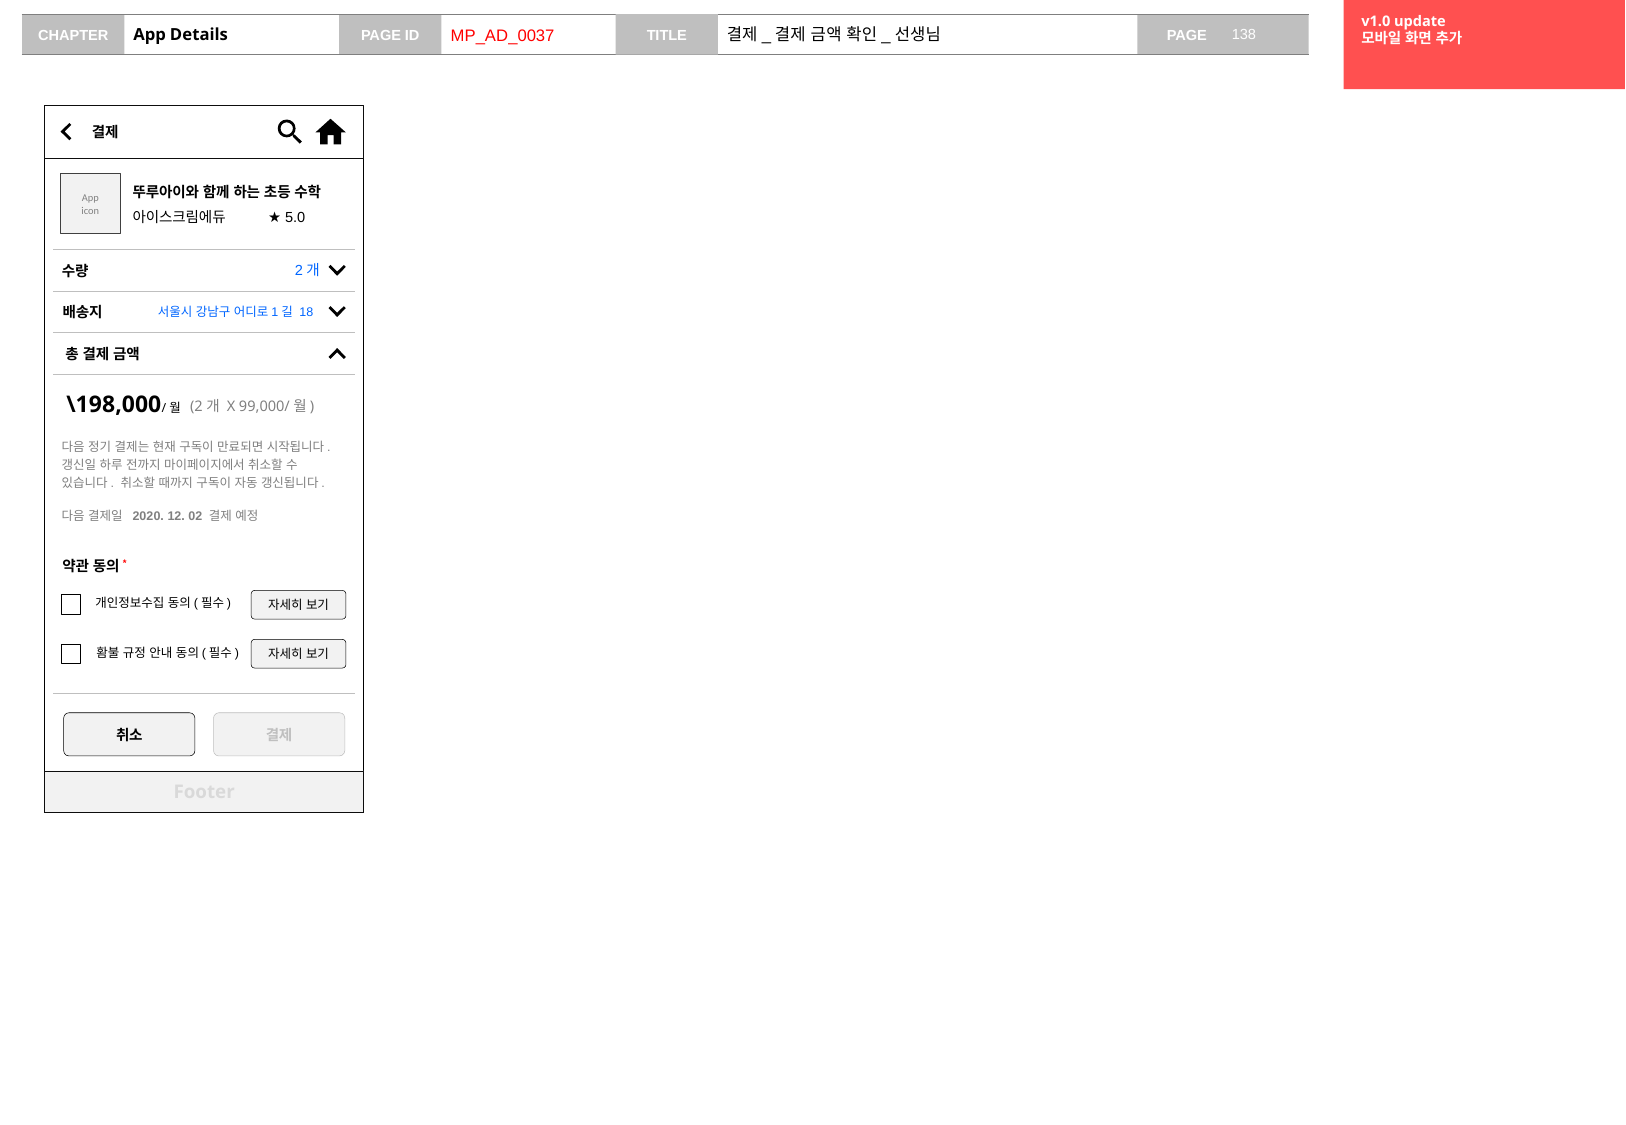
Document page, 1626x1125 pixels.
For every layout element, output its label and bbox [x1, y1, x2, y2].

list [717, 16, 1138, 53]
list [441, 16, 616, 53]
text_box [1343, 0, 1625, 90]
title [124, 16, 340, 53]
text_box [43, 103, 366, 814]
